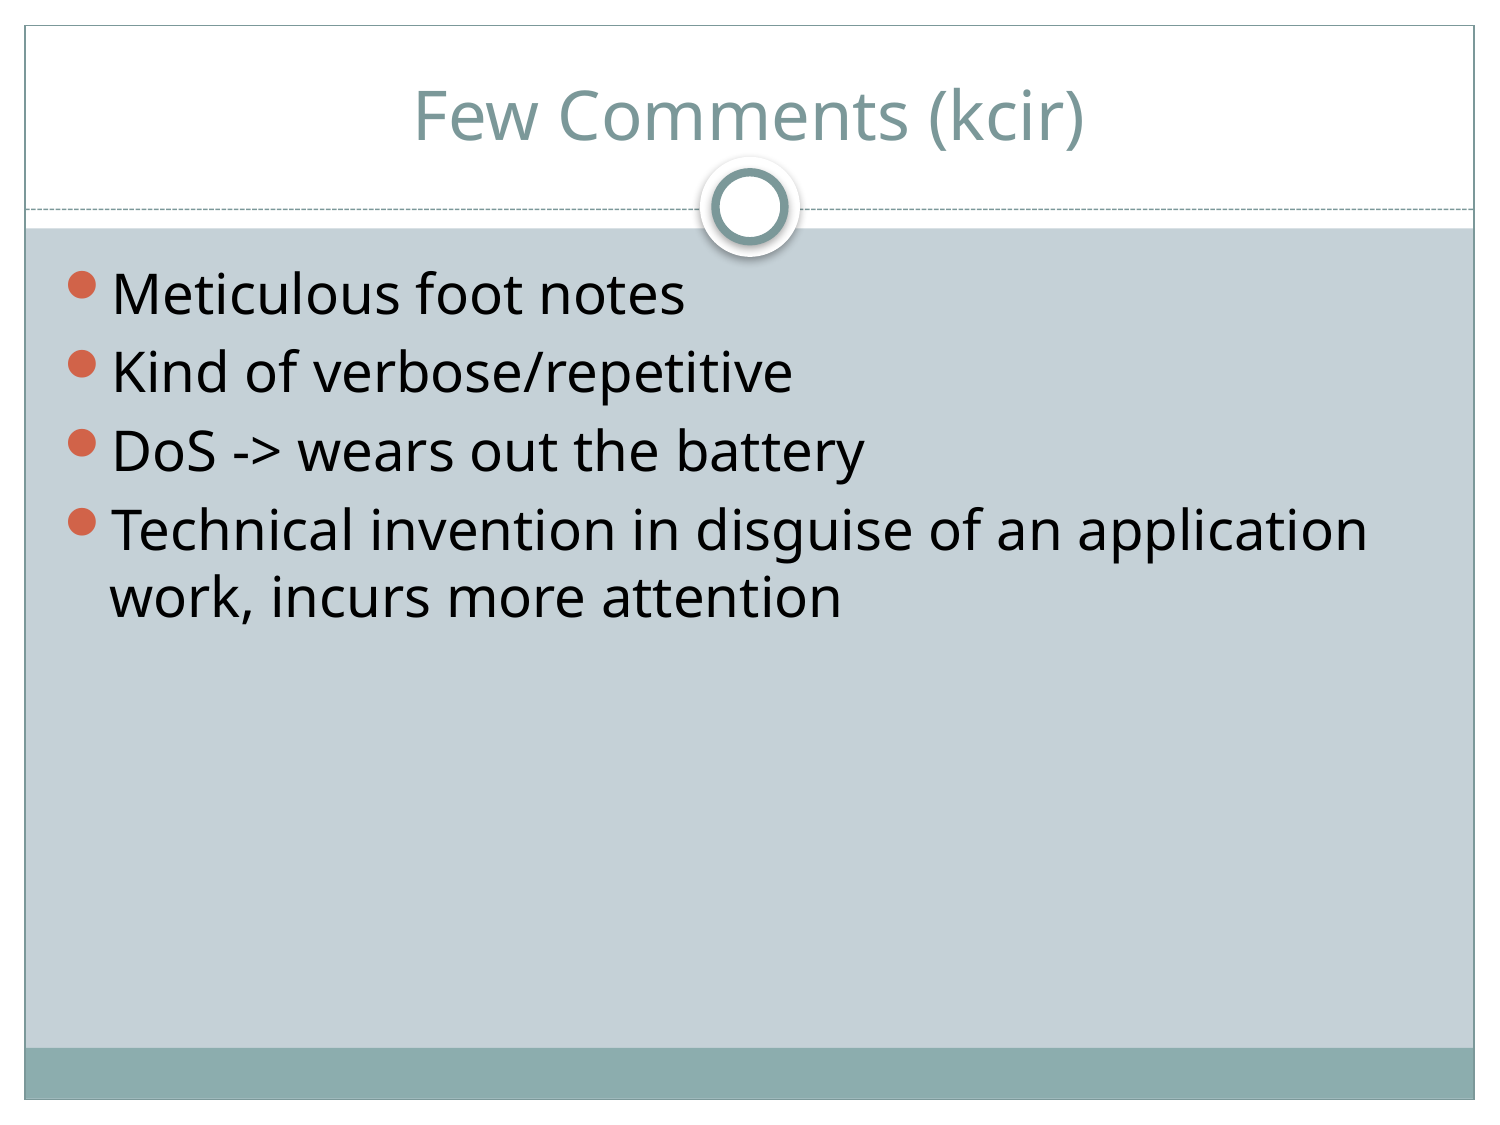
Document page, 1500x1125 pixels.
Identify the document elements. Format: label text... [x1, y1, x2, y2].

title Few Comments (kcir) [49, 37, 1450, 162]
list Meticulous foot notes Kind of verbose/repetitive DoS -> wears out the battery Technical invention in disguise of an application work, incurs more attention [49, 250, 1445, 1001]
